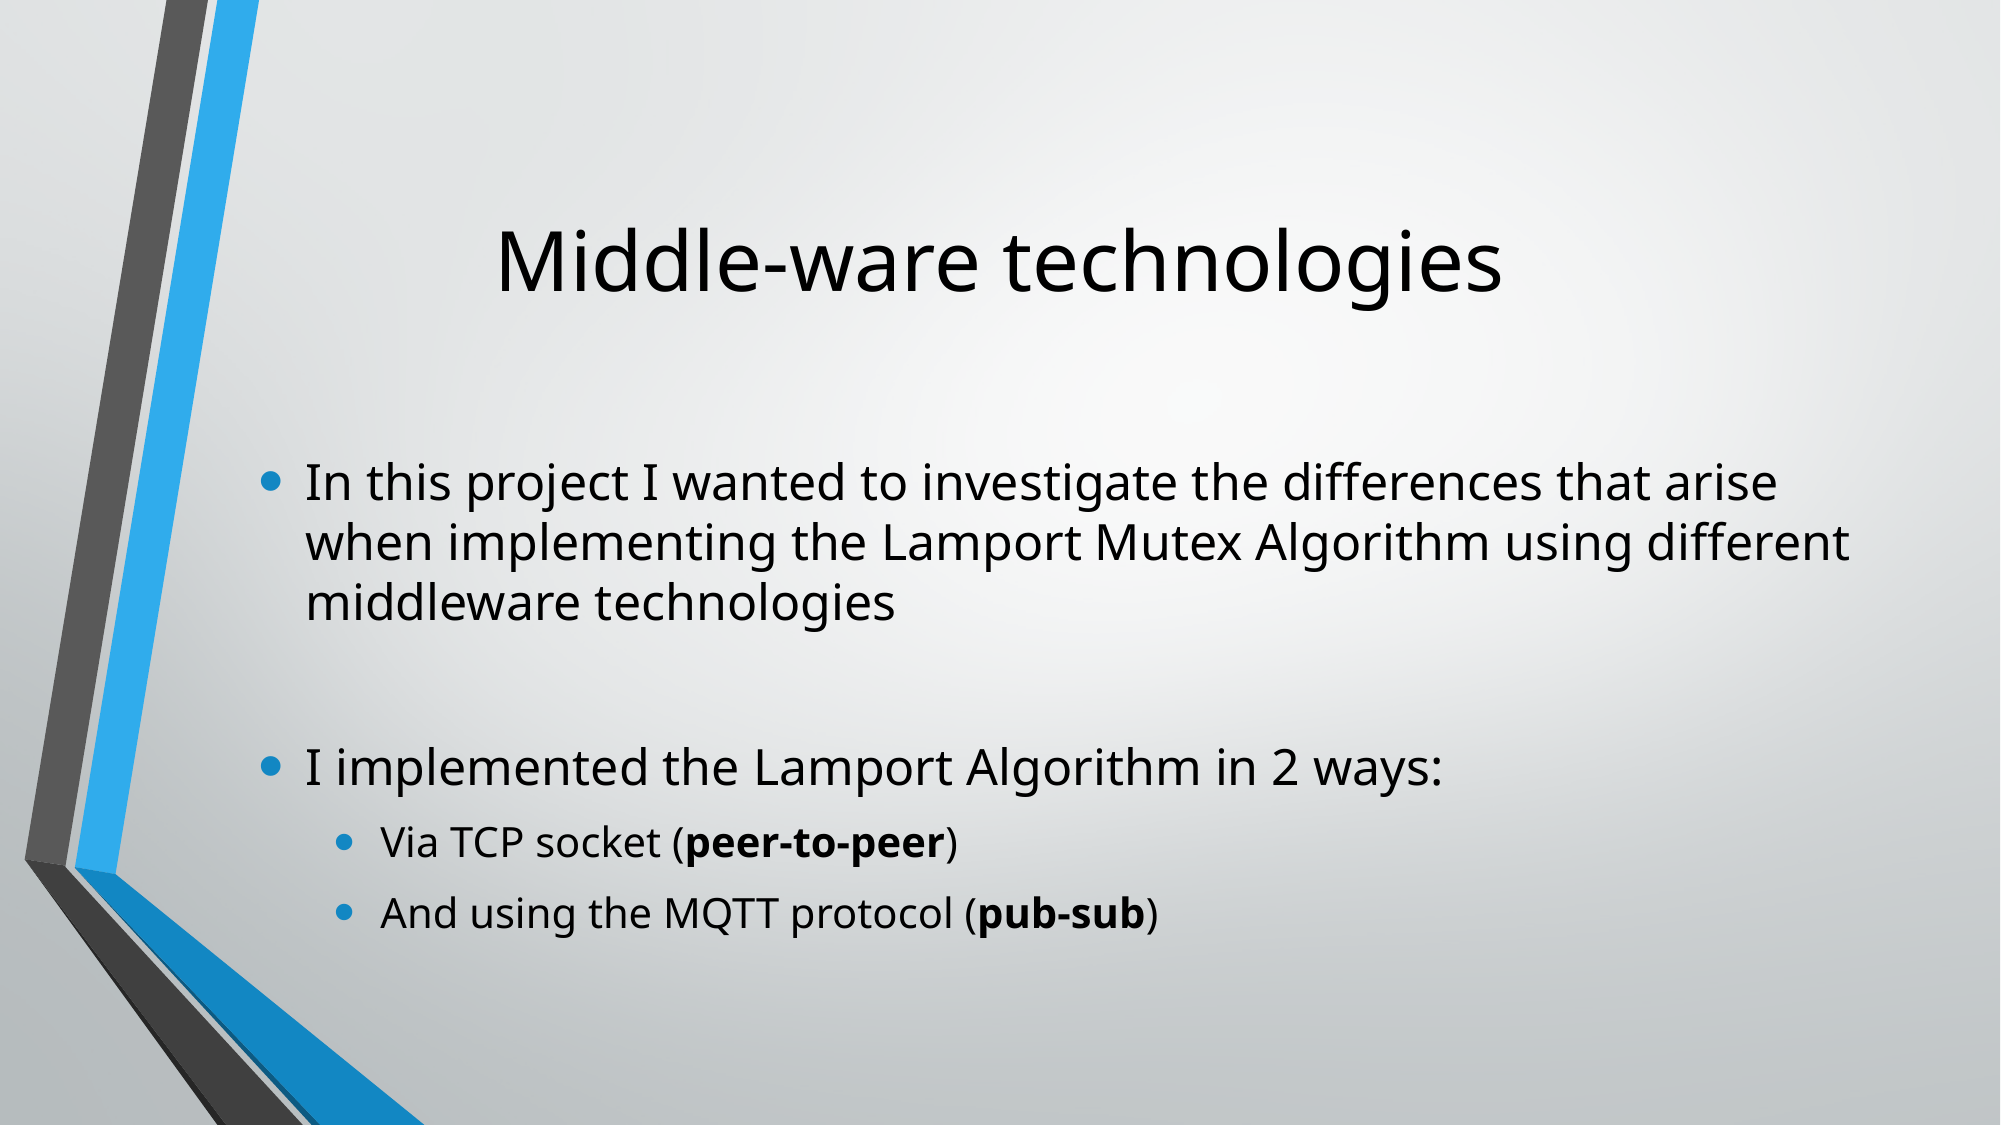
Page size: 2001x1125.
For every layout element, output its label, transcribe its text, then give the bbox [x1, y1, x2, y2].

title Middle-ware technologies [178, 113, 1822, 402]
list In this project I wanted to investigate the differences that arise when implementing the Lamport Mutex Algorithm using different middleware technologies I implemented the Lamport Algorithm in 2 ways: Via TCP socket (peer-to-peer) And using the MQTT protocol (pub-sub) [243, 437, 1887, 950]
